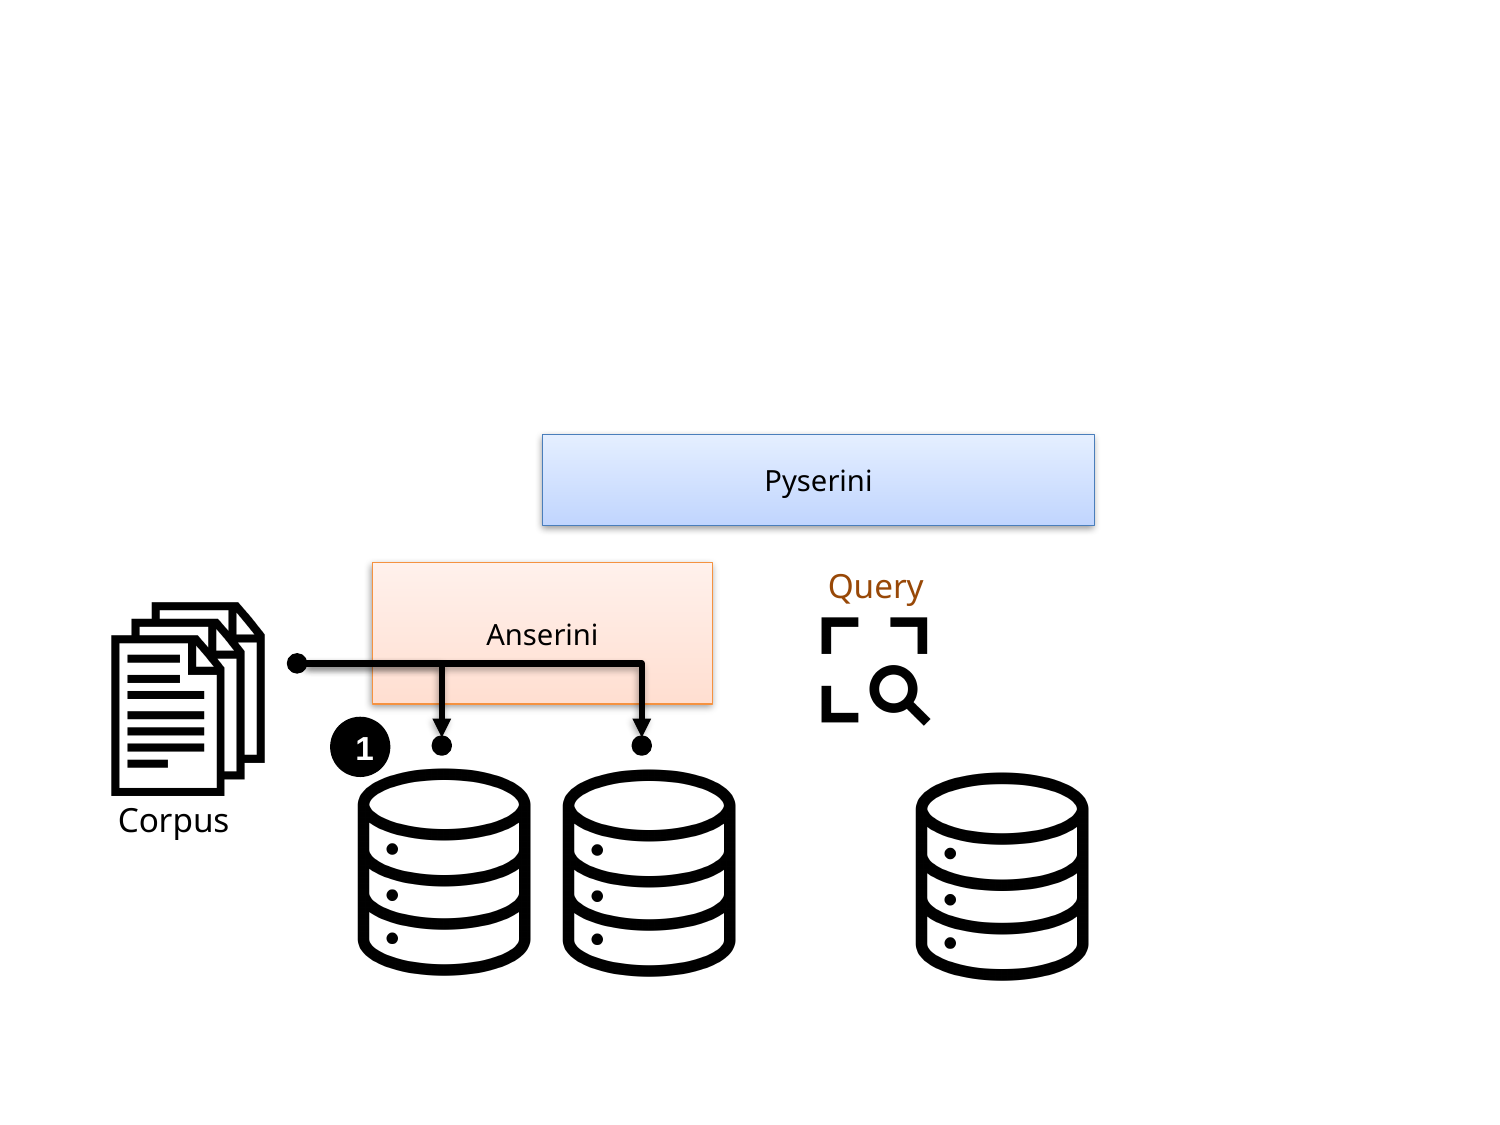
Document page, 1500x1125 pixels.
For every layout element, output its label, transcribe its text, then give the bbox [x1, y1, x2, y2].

picture [794, 589, 1146, 1021]
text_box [304, 663, 643, 738]
text_box Query [757, 558, 995, 613]
text_box [297, 653, 307, 669]
text_box Corpus [54, 791, 293, 847]
picture [83, 594, 293, 804]
text_box Anserini [372, 562, 713, 705]
text_box Pyserini [542, 434, 1095, 526]
picture [300, 728, 793, 1018]
